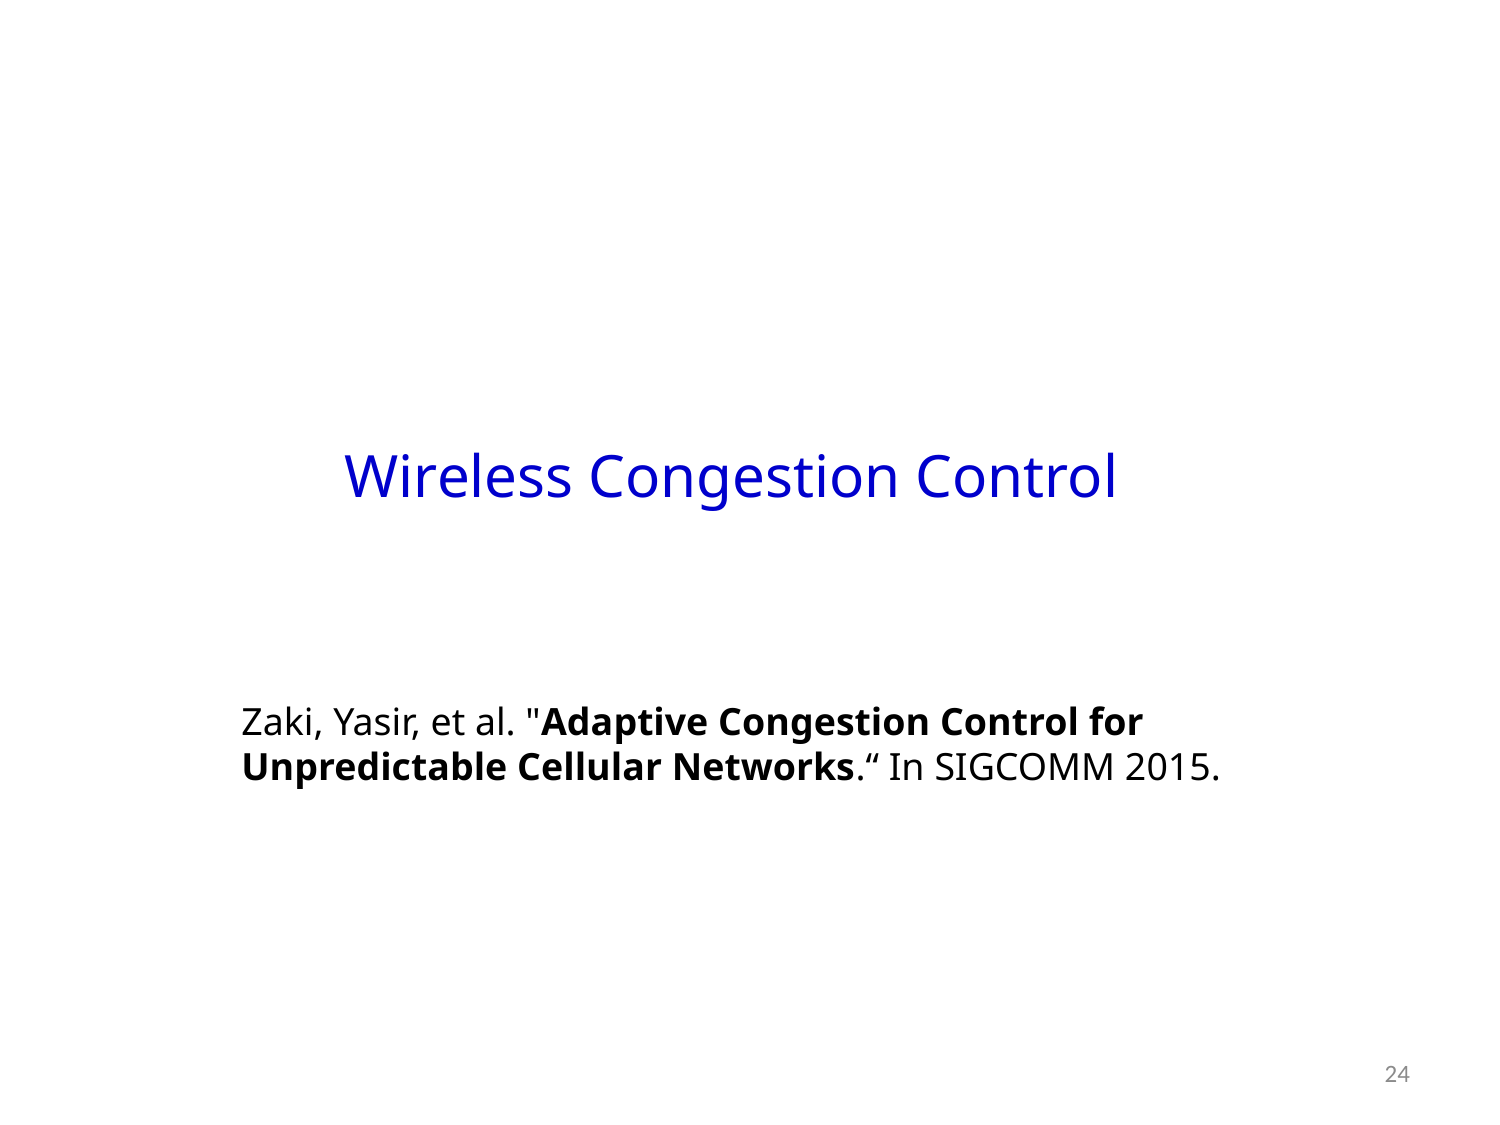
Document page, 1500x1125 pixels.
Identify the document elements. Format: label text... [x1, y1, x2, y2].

text_box Wireless Congestion Control [329, 431, 1133, 517]
slide_number 24 [1074, 1042, 1425, 1103]
text_box Zaki, Yasir, et al. "Adaptive Congestion Control for Unpredictable Cellular Networks.“ In SIGCOMM 2015. [226, 690, 1236, 795]
